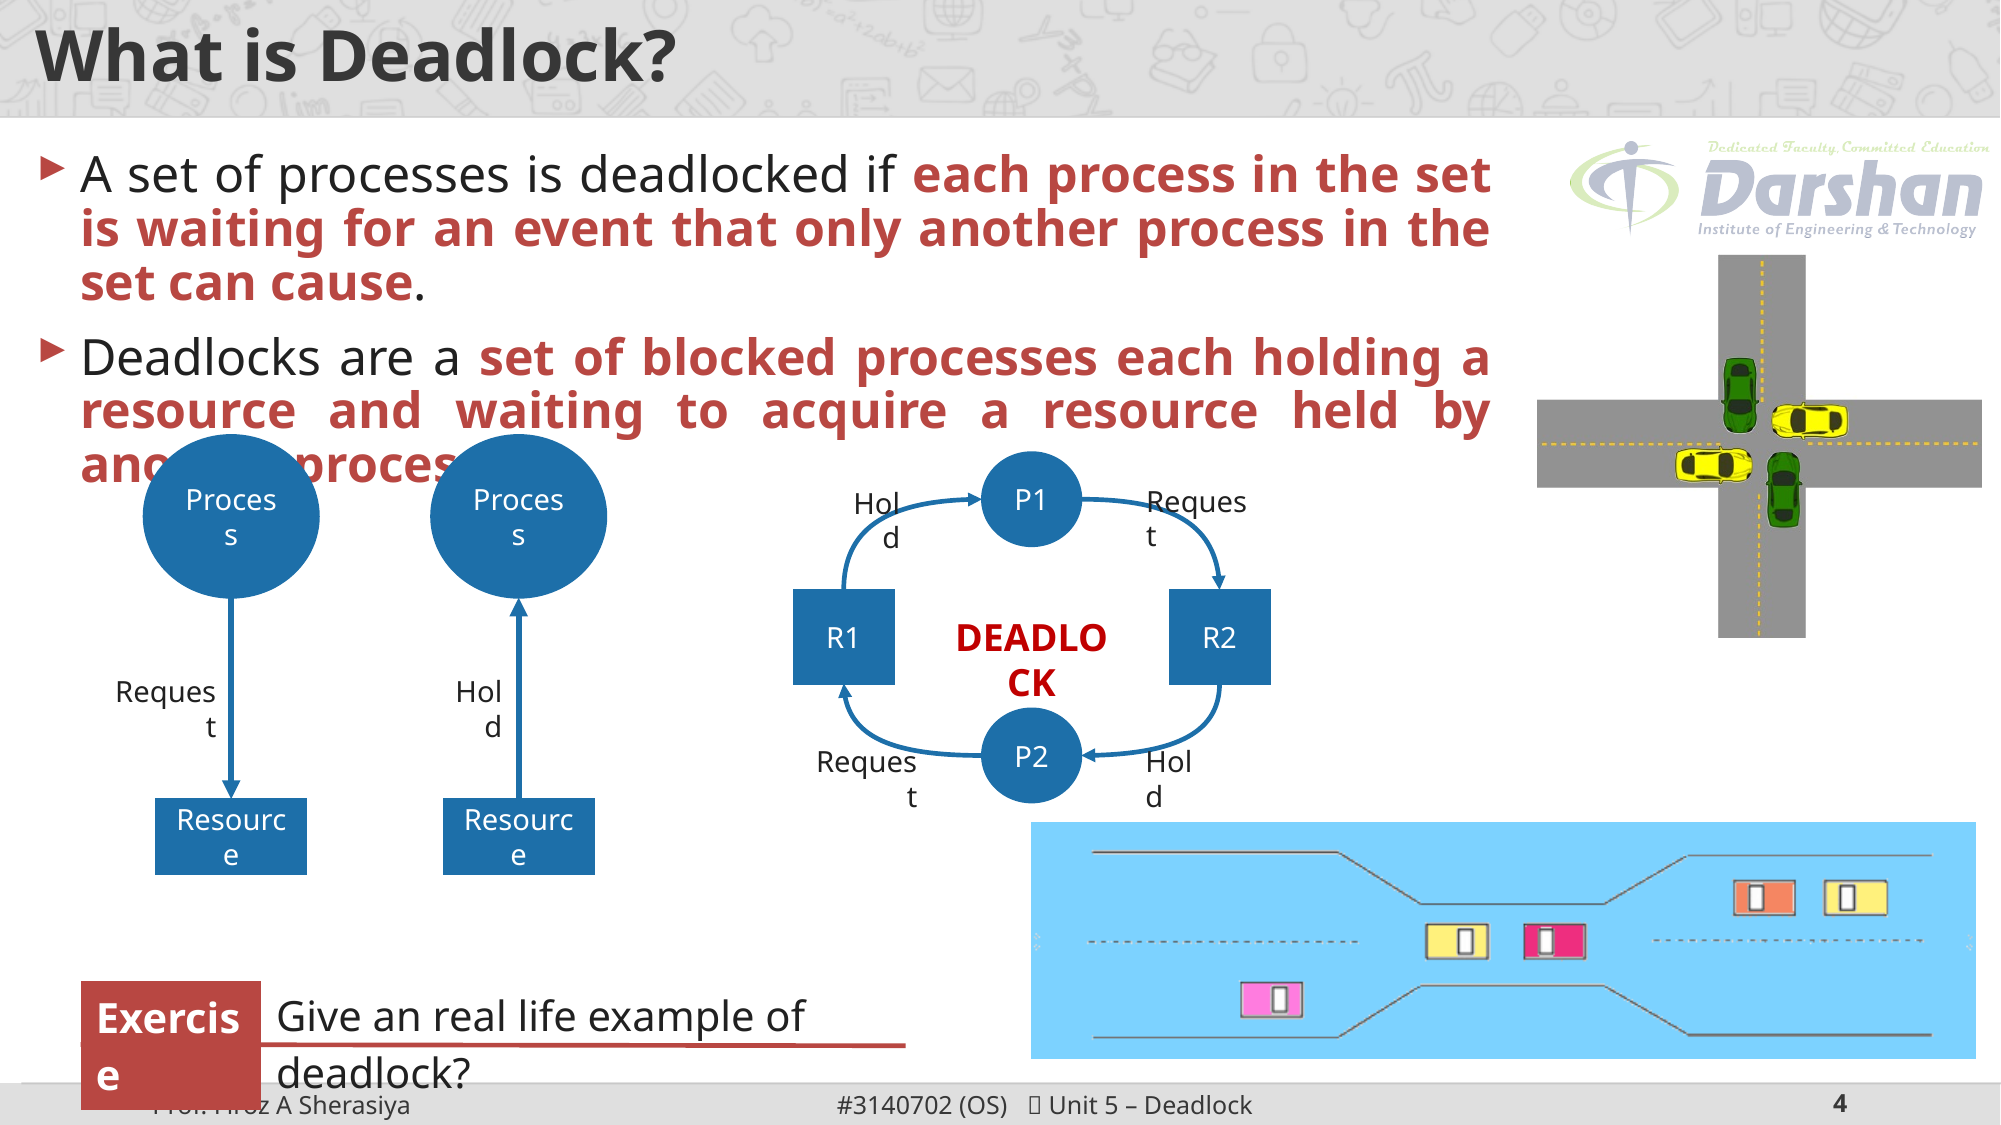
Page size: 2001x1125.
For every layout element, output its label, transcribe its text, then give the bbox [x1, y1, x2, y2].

text_box Process [142, 434, 320, 599]
list A set of processes is deadlocked if each process in the set is waiting for an event that only another process in the set can cause. Deadlocks are a set of blocked processes each holding a resource and waiting to acquire a resource held by another process. [21, 141, 1507, 1059]
table_cell [1570, 141, 1990, 238]
picture [1031, 822, 1976, 1059]
text_box Request [93, 665, 231, 751]
table_header Give an real life example of deadlock? [261, 979, 921, 1108]
text_box R2 [1169, 589, 1271, 685]
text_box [1114, 650, 1187, 789]
text_box Hold [424, 665, 516, 751]
title What is Deadlock? [0, 0, 2000, 117]
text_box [843, 683, 983, 756]
text_box P2 [981, 712, 1083, 804]
table_header Exercise [81, 981, 261, 1044]
text_box Hold [1130, 736, 1224, 821]
text_box Process [430, 434, 608, 599]
table_header Exercise [81, 1046, 261, 1110]
text_box DEADLOCK [928, 606, 1135, 712]
text_box R1 [793, 589, 895, 685]
text_box Hold [822, 477, 867, 563]
text_box P1 [981, 451, 1083, 548]
text_box Resource [443, 798, 595, 875]
text_box Request [794, 736, 932, 821]
text_box Resource [155, 798, 307, 875]
text_box Request [1131, 475, 1269, 561]
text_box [1081, 499, 1220, 590]
picture [1537, 254, 1982, 638]
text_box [867, 475, 959, 614]
